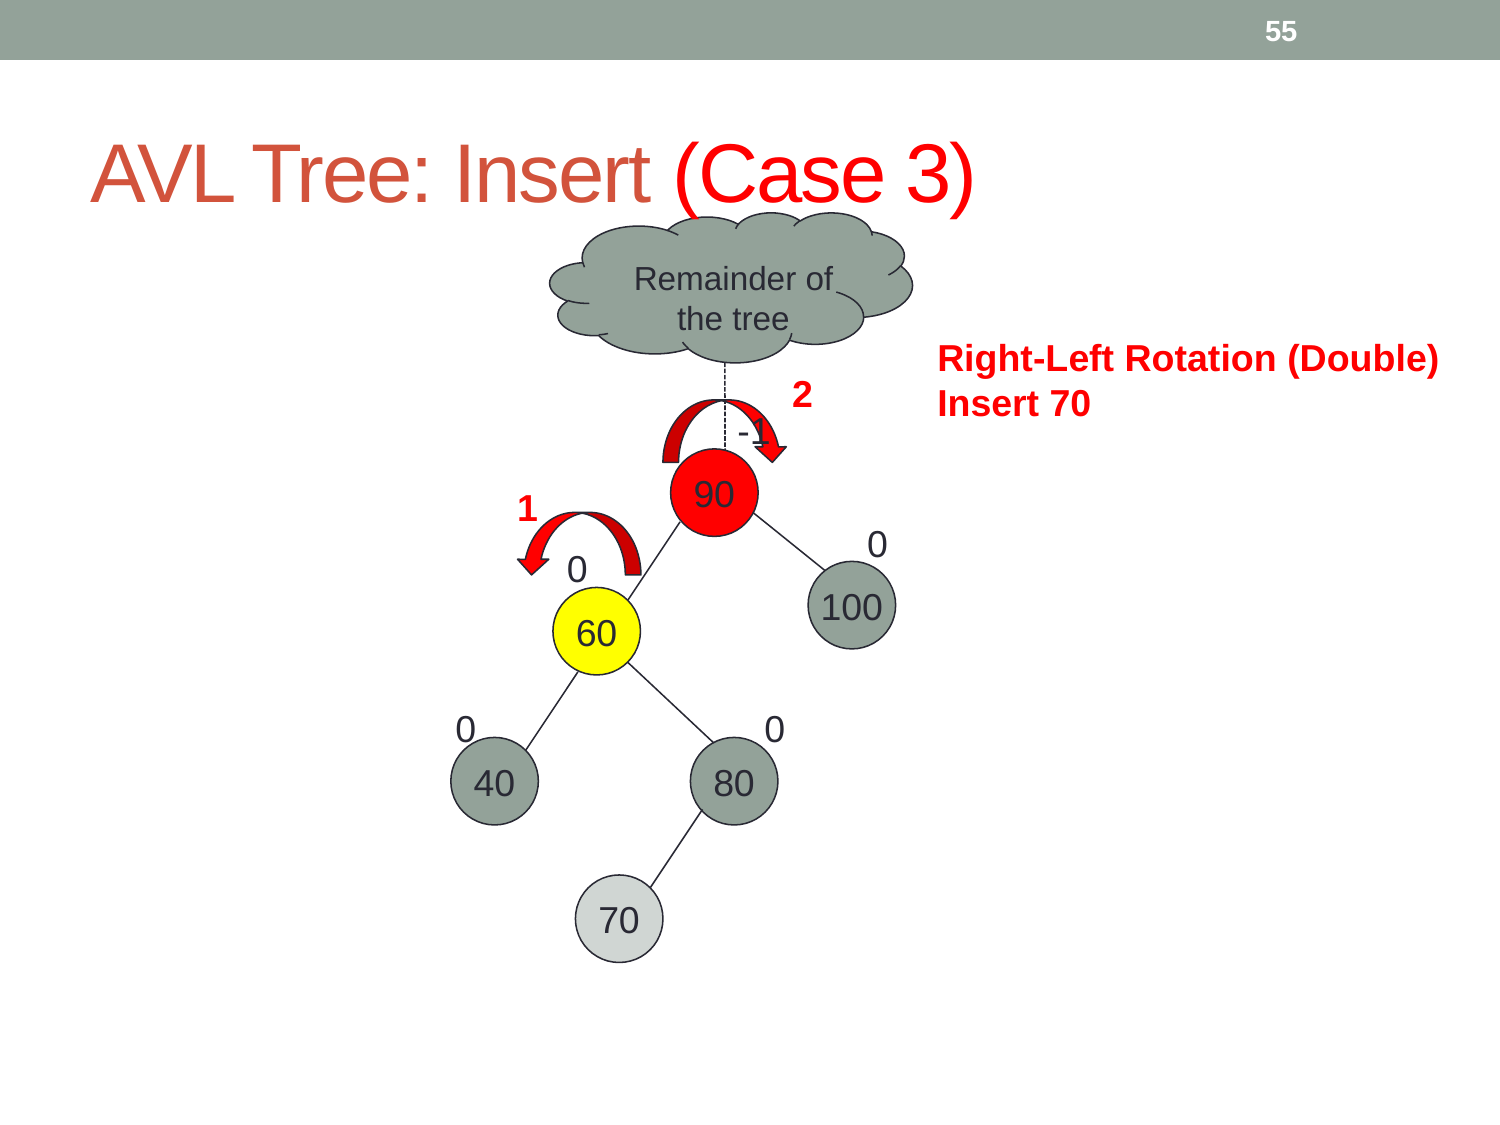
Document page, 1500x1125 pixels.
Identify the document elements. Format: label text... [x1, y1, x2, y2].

text_box Right-Left Rotation (Double) Insert 70 [922, 326, 1455, 432]
text_box [612, 345, 787, 359]
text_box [440, 362, 905, 963]
text_box [863, 250, 913, 322]
text_box [549, 250, 604, 341]
title AVL Tree: Insert (Case 3) [75, 87, 1425, 250]
slide_number 55 [1250, 3, 1425, 57]
text_box Remainder of the tree [604, 249, 863, 345]
